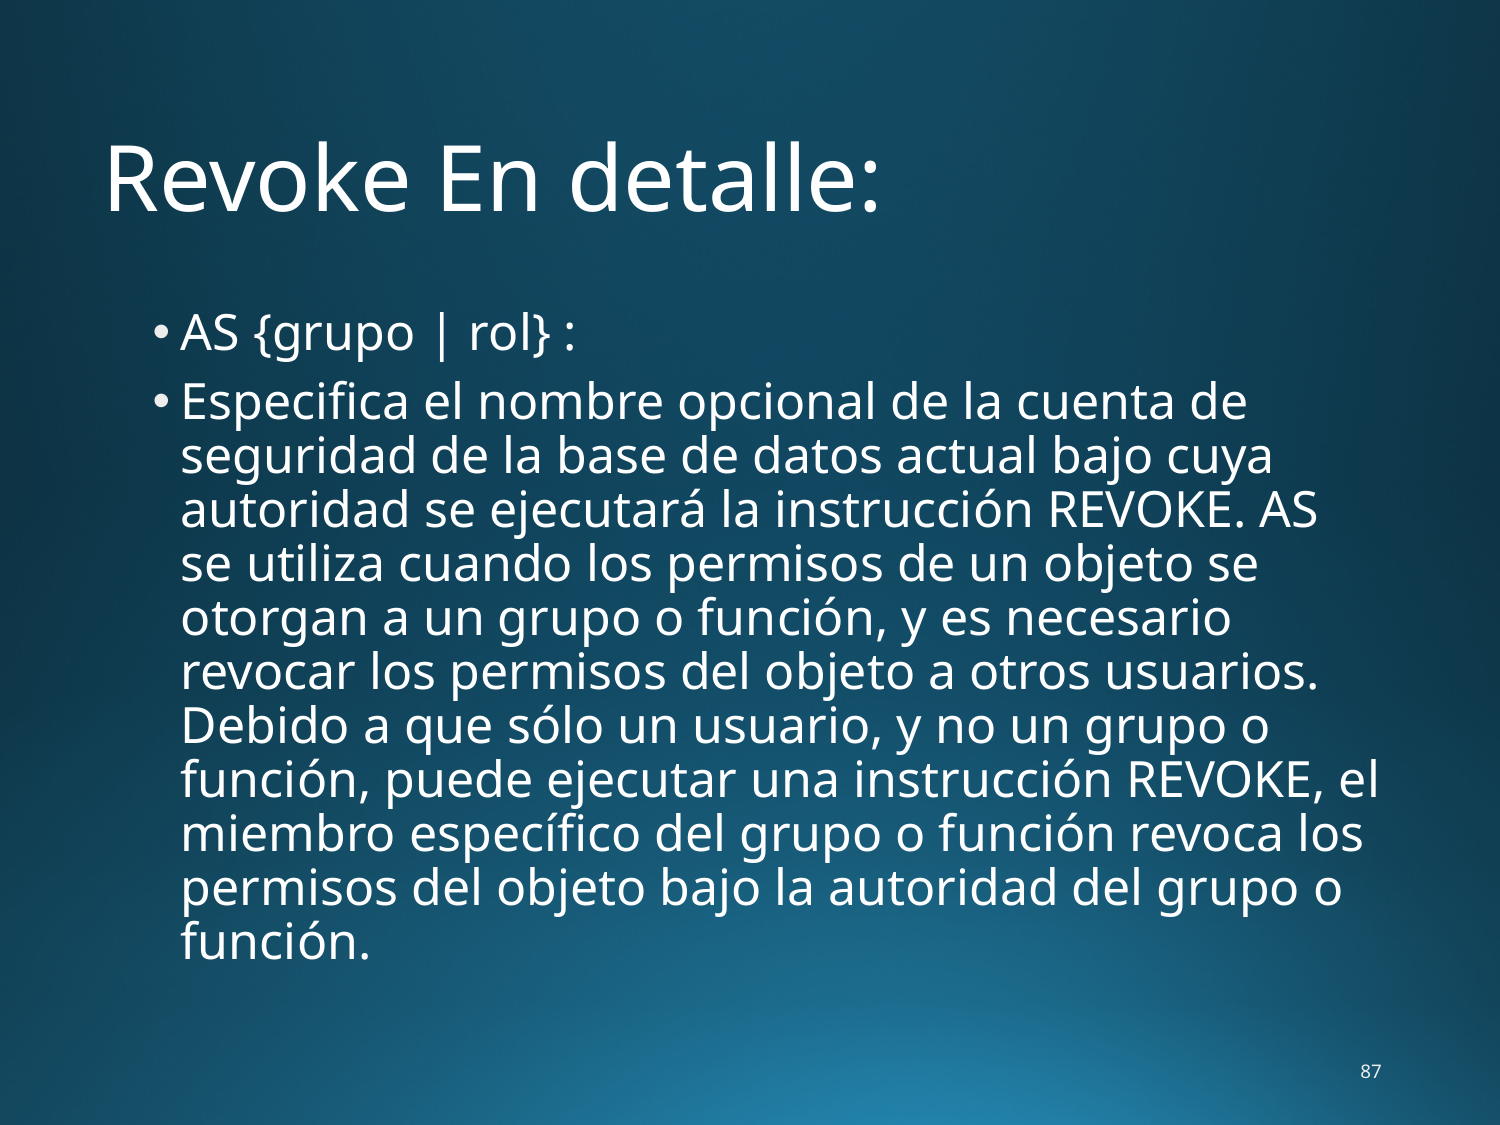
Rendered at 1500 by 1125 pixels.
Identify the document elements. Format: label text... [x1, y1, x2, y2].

slide_number 87 [1059, 1042, 1397, 1103]
list AS {grupo | rol} : Especifica el nombre opcional de la cuenta de seguridad de la base de datos actual bajo cuya autoridad se ejecutará la instrucción REVOKE. AS se utiliza cuando los permisos de un objeto se otorgan a un grupo o función, y es necesario revocar los permisos del objeto a otros usuarios. Debido a que sólo un usuario, y no un grupo o función, puede ejecutar una instrucción REVOKE, el miembro específico del grupo o función revoca los permisos del objeto bajo la autoridad del grupo o función. [137, 299, 1397, 1014]
picture [0, 0, 1500, 1125]
title Revoke En detalle: [87, 87, 1438, 275]
